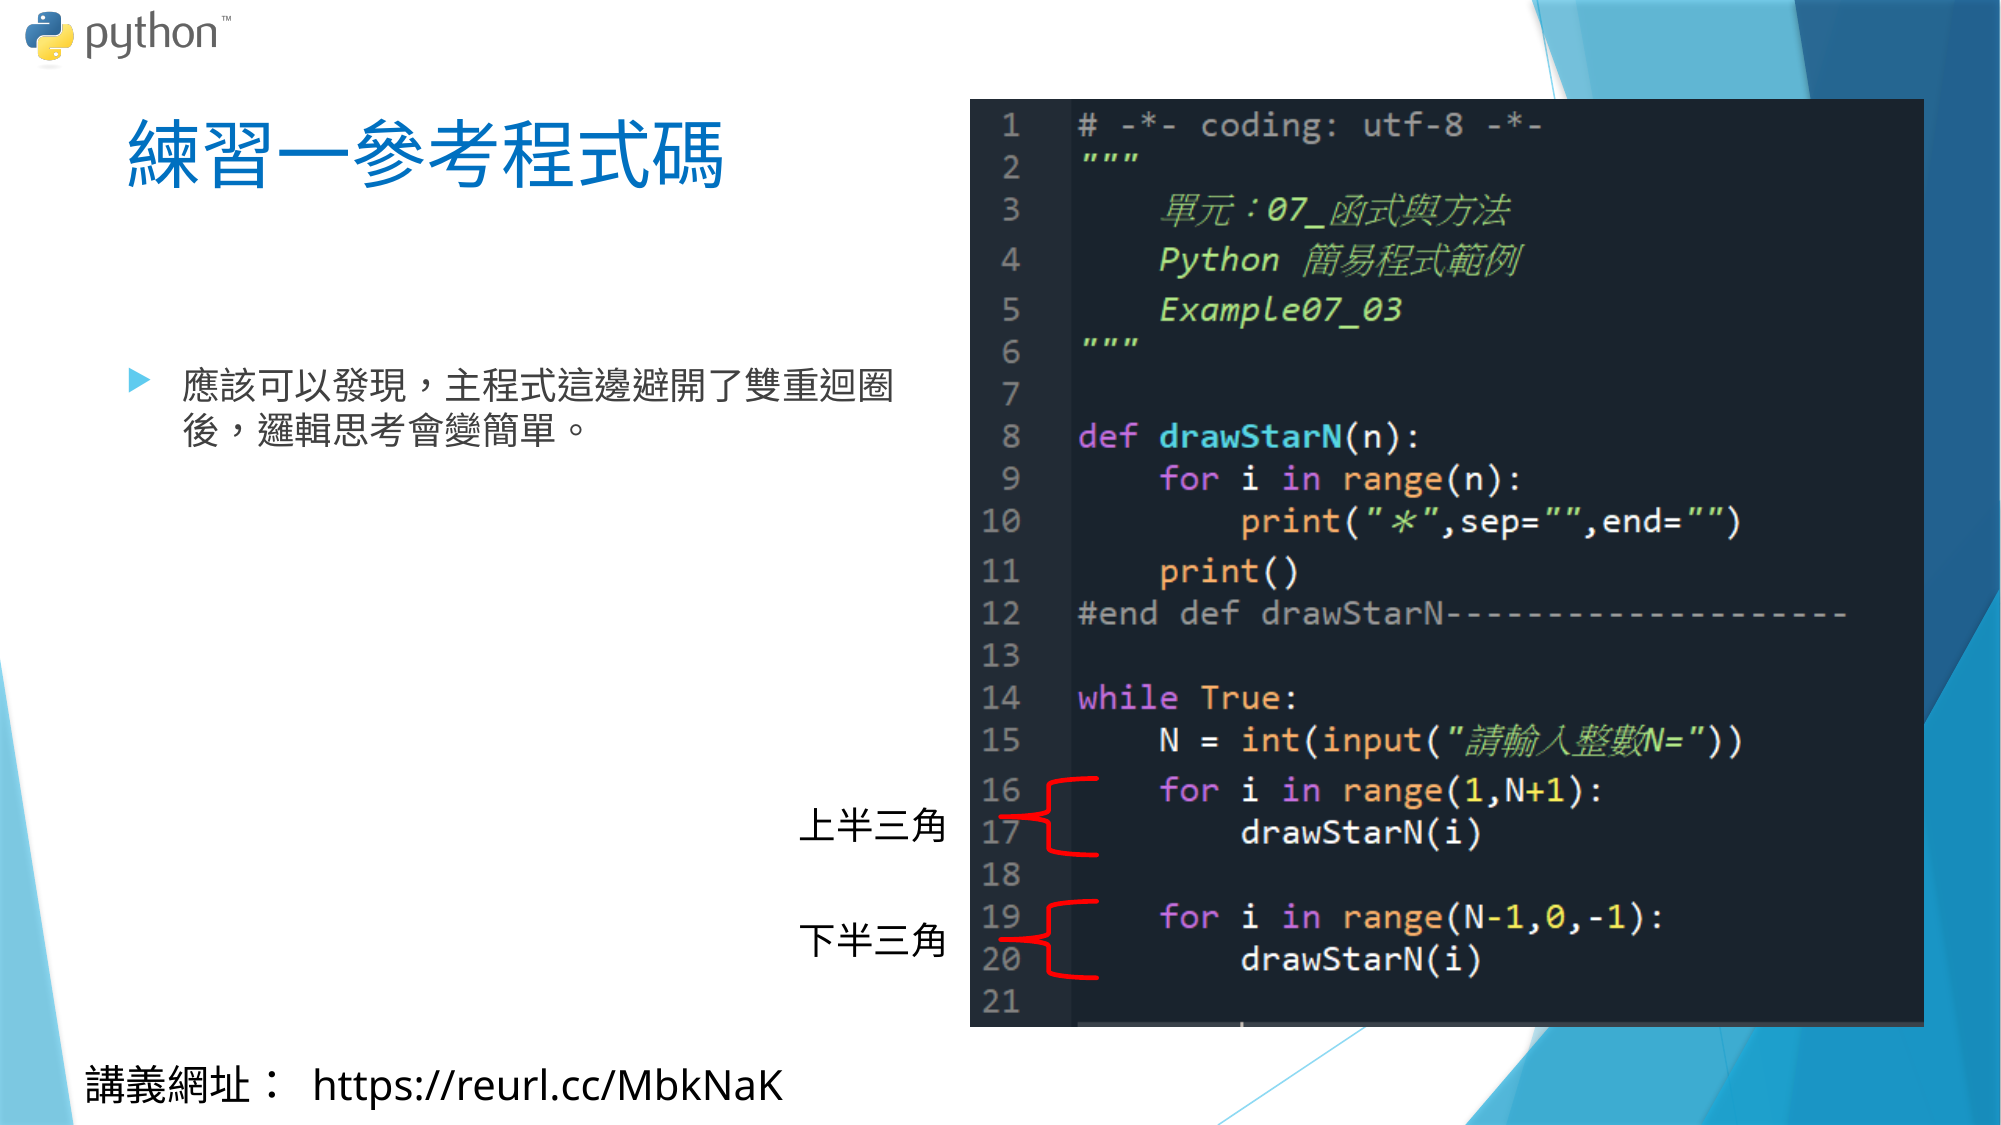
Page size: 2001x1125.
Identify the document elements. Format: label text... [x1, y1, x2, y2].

picture [969, 99, 1924, 1027]
title 練習一參考程式碼 [111, 99, 968, 317]
list 應該可以發現，主程式這邊避開了雙重迴圈後，邏輯思考會變簡單。 [111, 354, 935, 992]
text_box 上半三角 [784, 794, 964, 854]
picture [23, 9, 233, 71]
text_box 下半三角 [784, 909, 964, 970]
